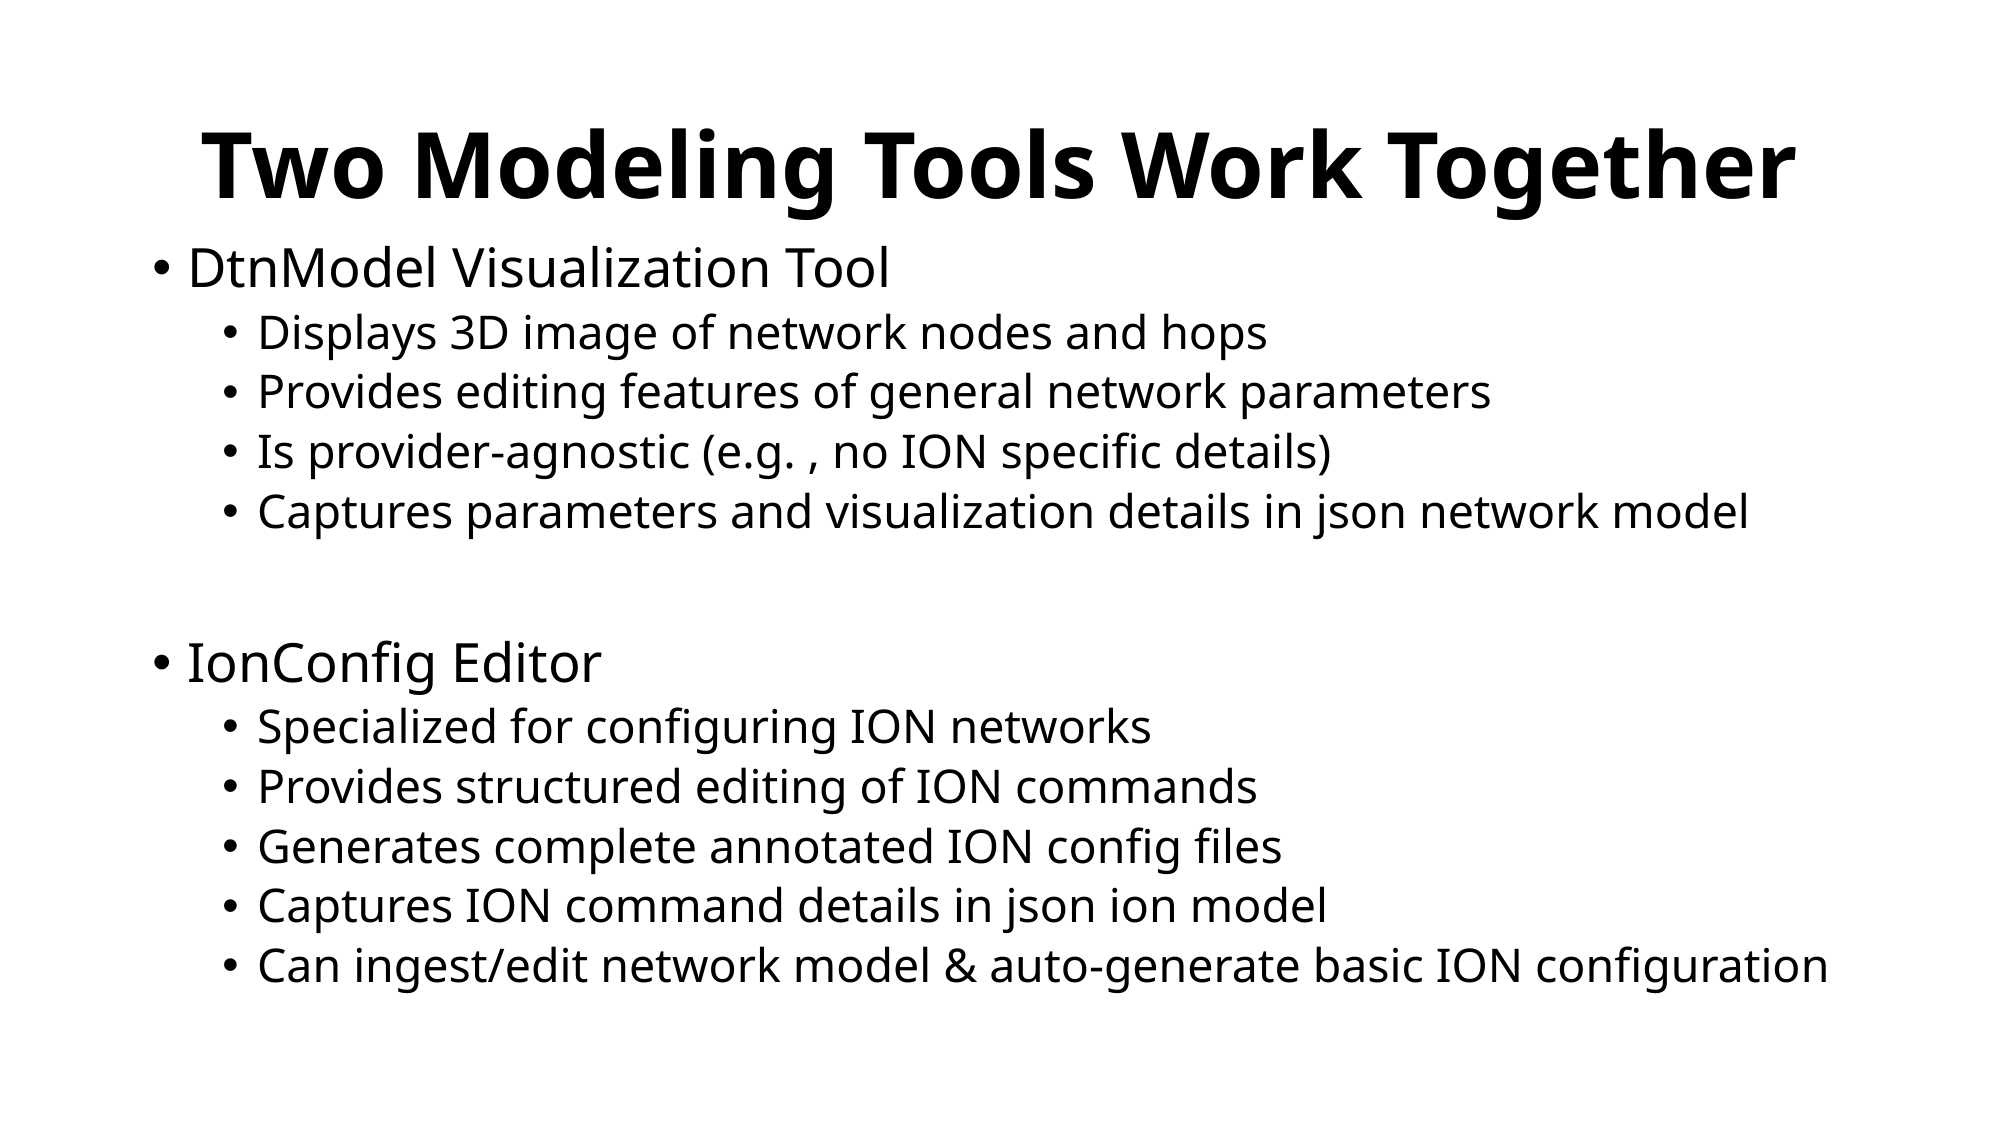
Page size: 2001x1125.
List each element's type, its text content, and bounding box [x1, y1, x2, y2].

list DtnModel Visualization Tool Displays 3D image of network nodes and hops Provides editing features of general network parameters Is provider-agnostic (e.g. , no ION specific details) Captures parameters and visualization details in json network model IonConfig Editor Specialized for configuring ION networks Provides structured editing of ION commands Generates complete annotated ION config files Captures ION command details in json ion model Can ingest/edit network model & auto-generate basic ION configuration [137, 233, 1863, 1042]
title Two Modeling Tools Work Together [137, 59, 1863, 233]
